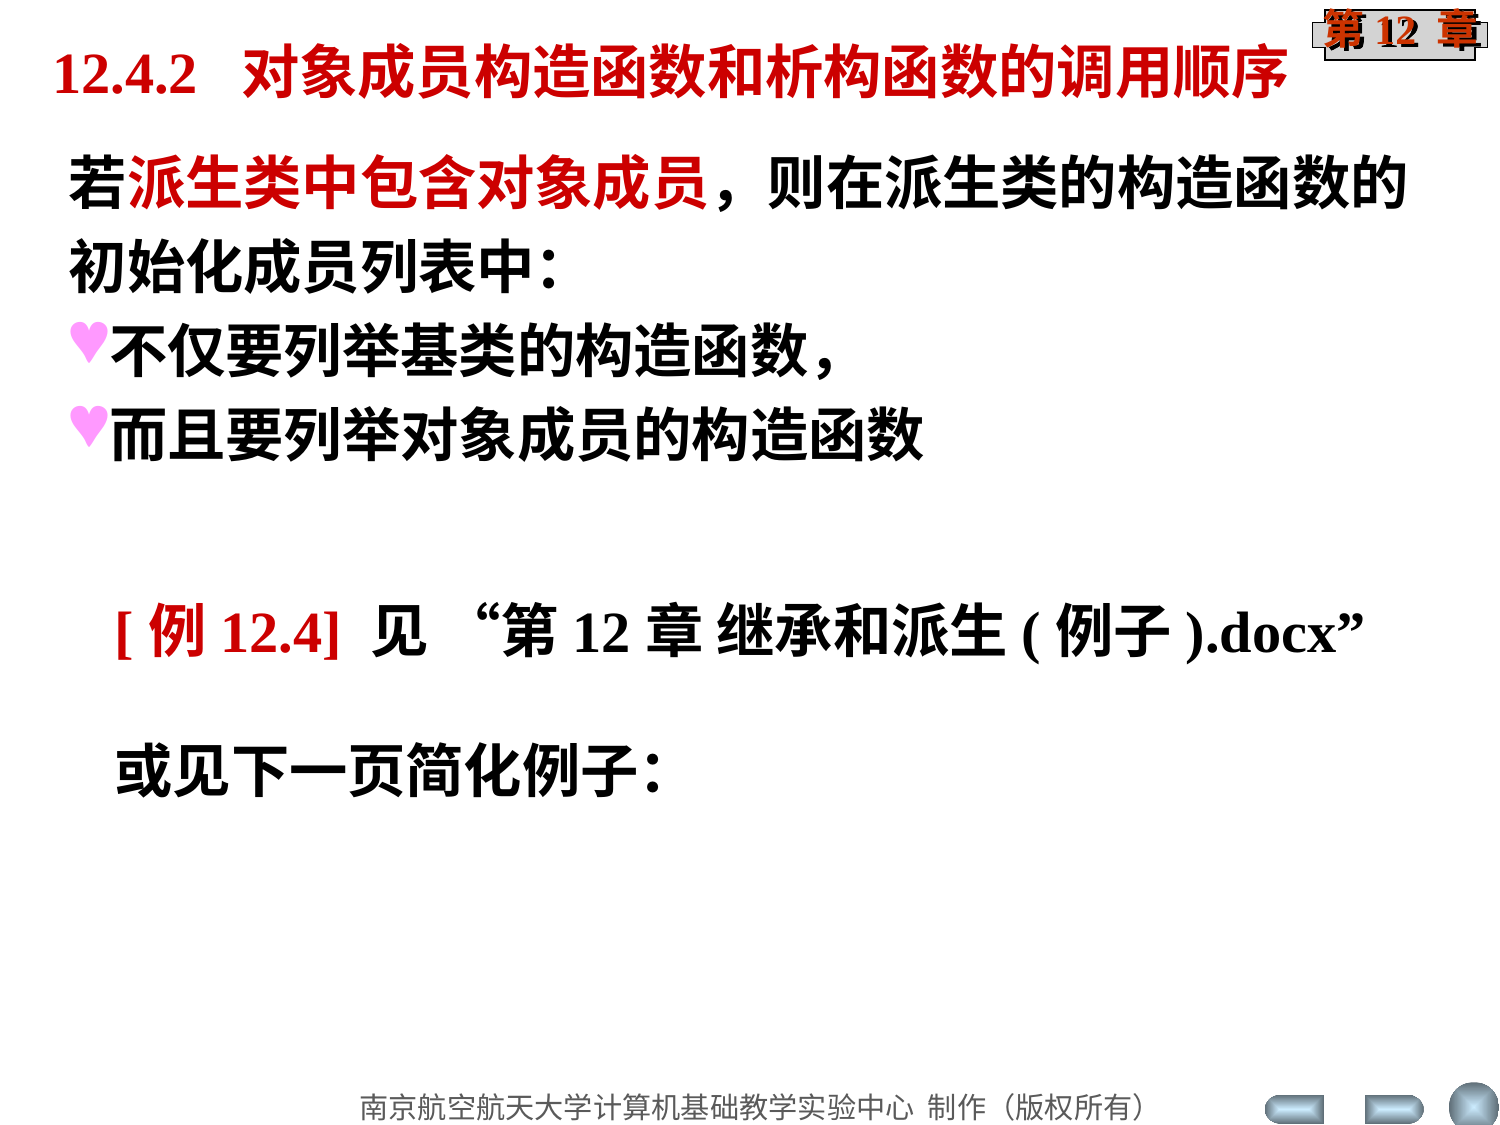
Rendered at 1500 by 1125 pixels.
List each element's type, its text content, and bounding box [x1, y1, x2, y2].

text_box [例12.4] 见 “第12章 继承和派生(例子).docx” 或见下一页简化例子： [99, 587, 1388, 812]
text_box 若派生类中包含对象成员，则在派生类的构造函数的 初始化成员列表中： 不仅要列举基类的构造函数， 而且要列举对象成员的构造函数 [54, 124, 1424, 476]
text_box 12.4.2 对象成员构造函数和析构函数的调用顺序 [37, 14, 1413, 113]
